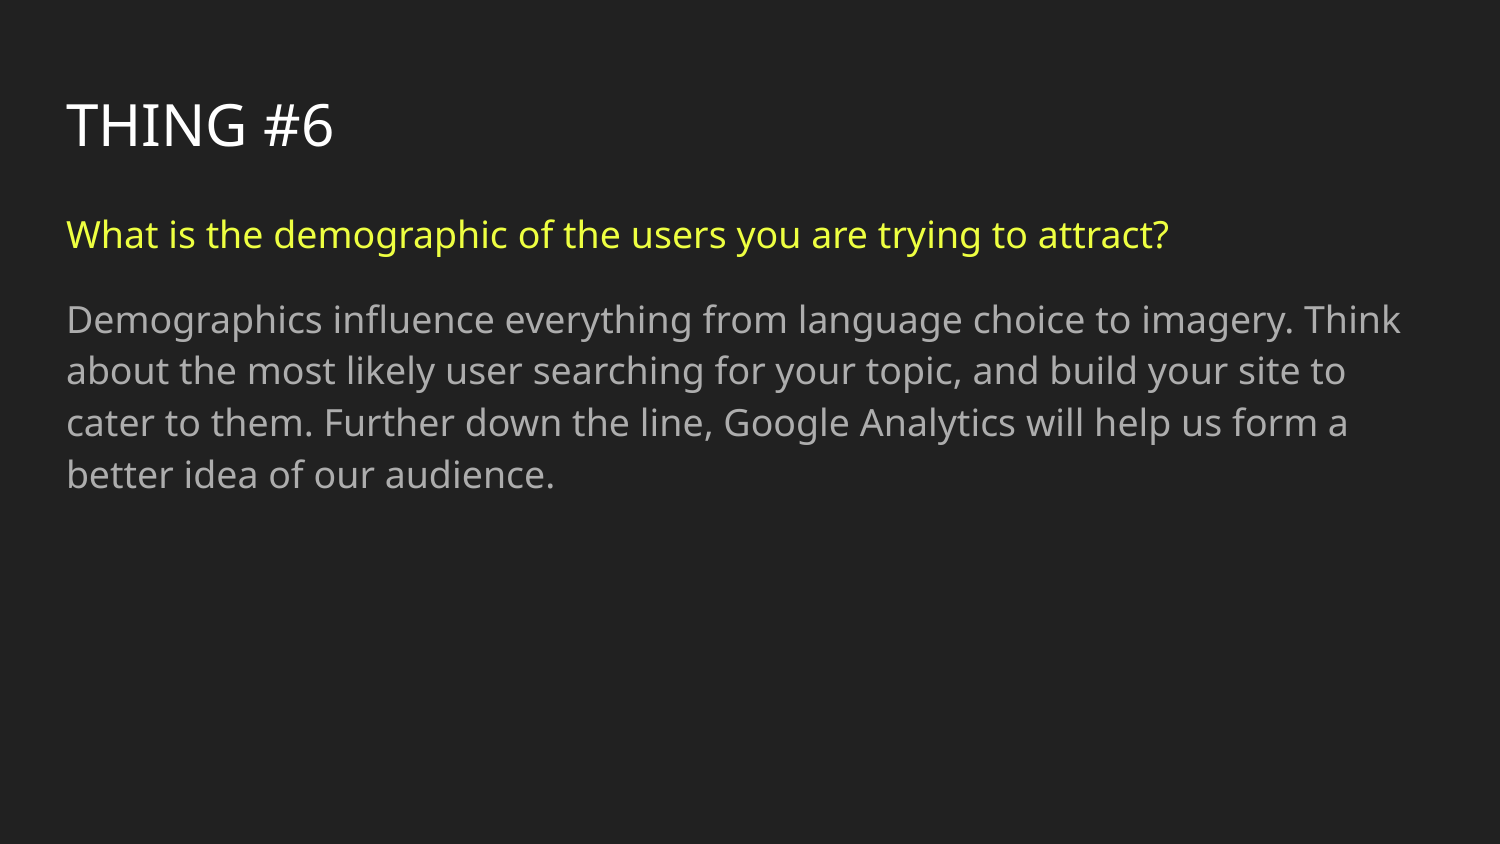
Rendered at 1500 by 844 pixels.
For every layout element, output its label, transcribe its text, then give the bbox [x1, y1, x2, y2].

list What is the demographic of the users you are trying to attract? Demographics influence everything from language choice to imagery. Think about the most likely user searching for your topic, and build your site to cater to them. Further down the line, Google Analytics will help us form a better idea of our audience. [51, 189, 1449, 750]
title THING #6 [51, 72, 1449, 167]
